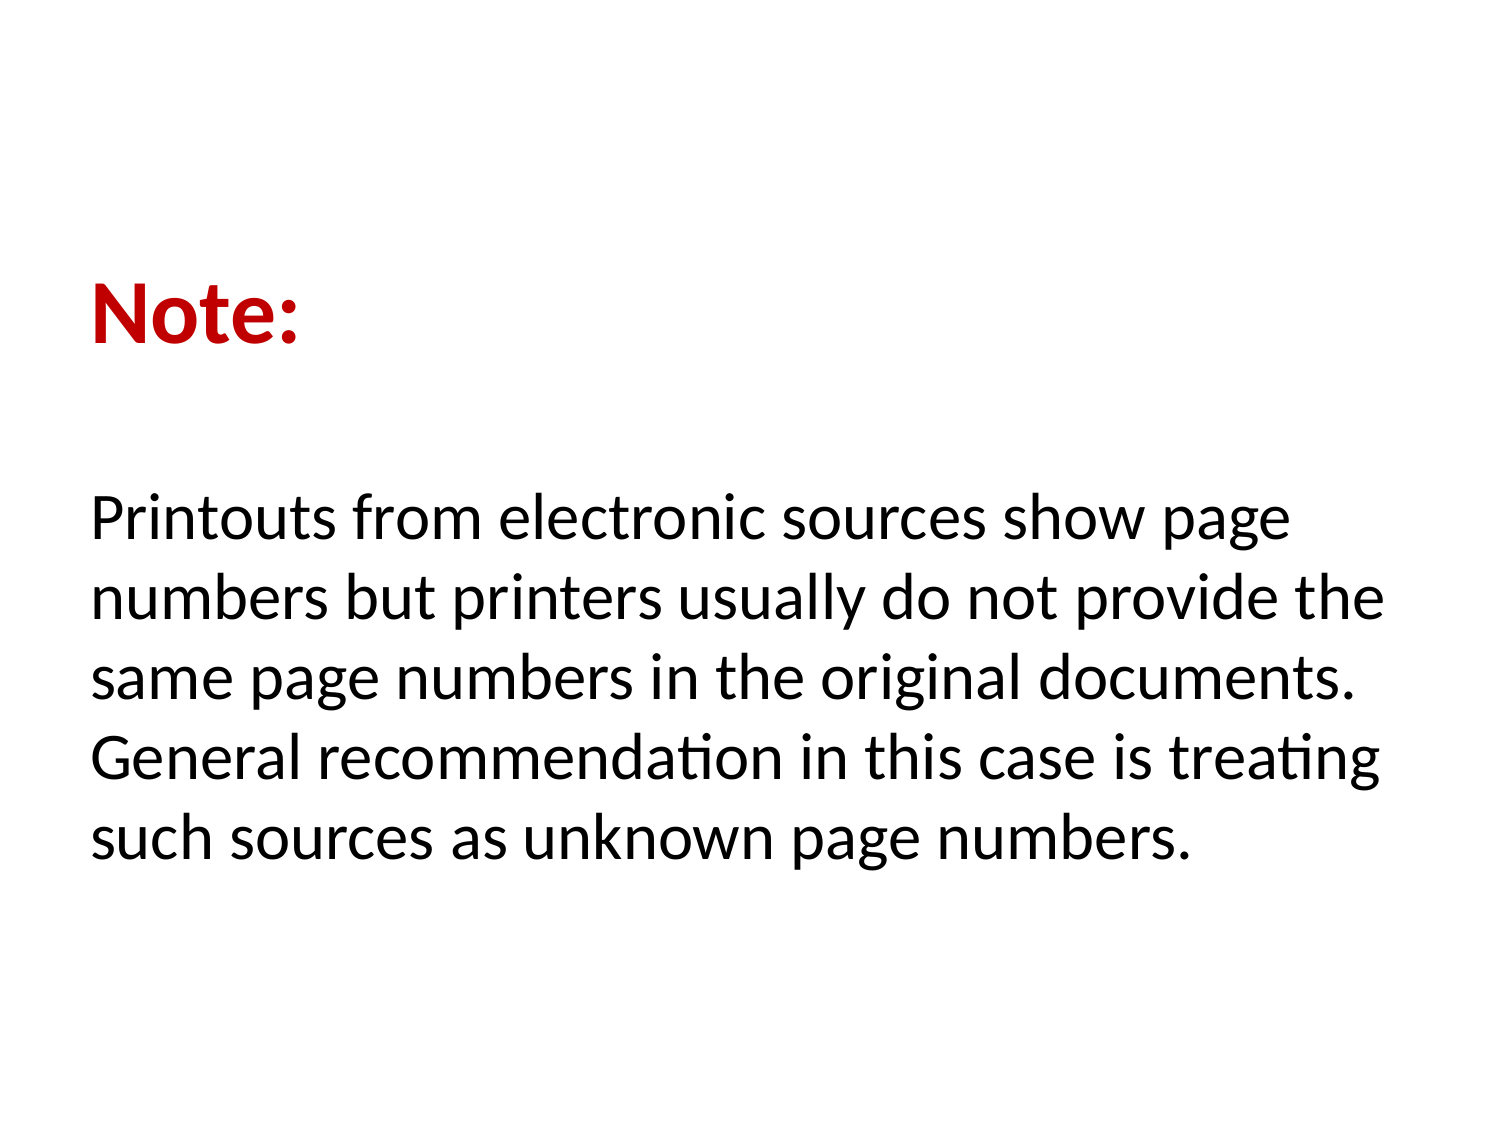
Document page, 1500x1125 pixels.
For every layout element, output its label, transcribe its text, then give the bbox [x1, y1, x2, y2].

title Note: Printouts from electronic sources show page numbers but printers usually do not provide the same page numbers in the original documents. General recommendation in this case is treating such sources as unknown page numbers. [75, 87, 1425, 1038]
